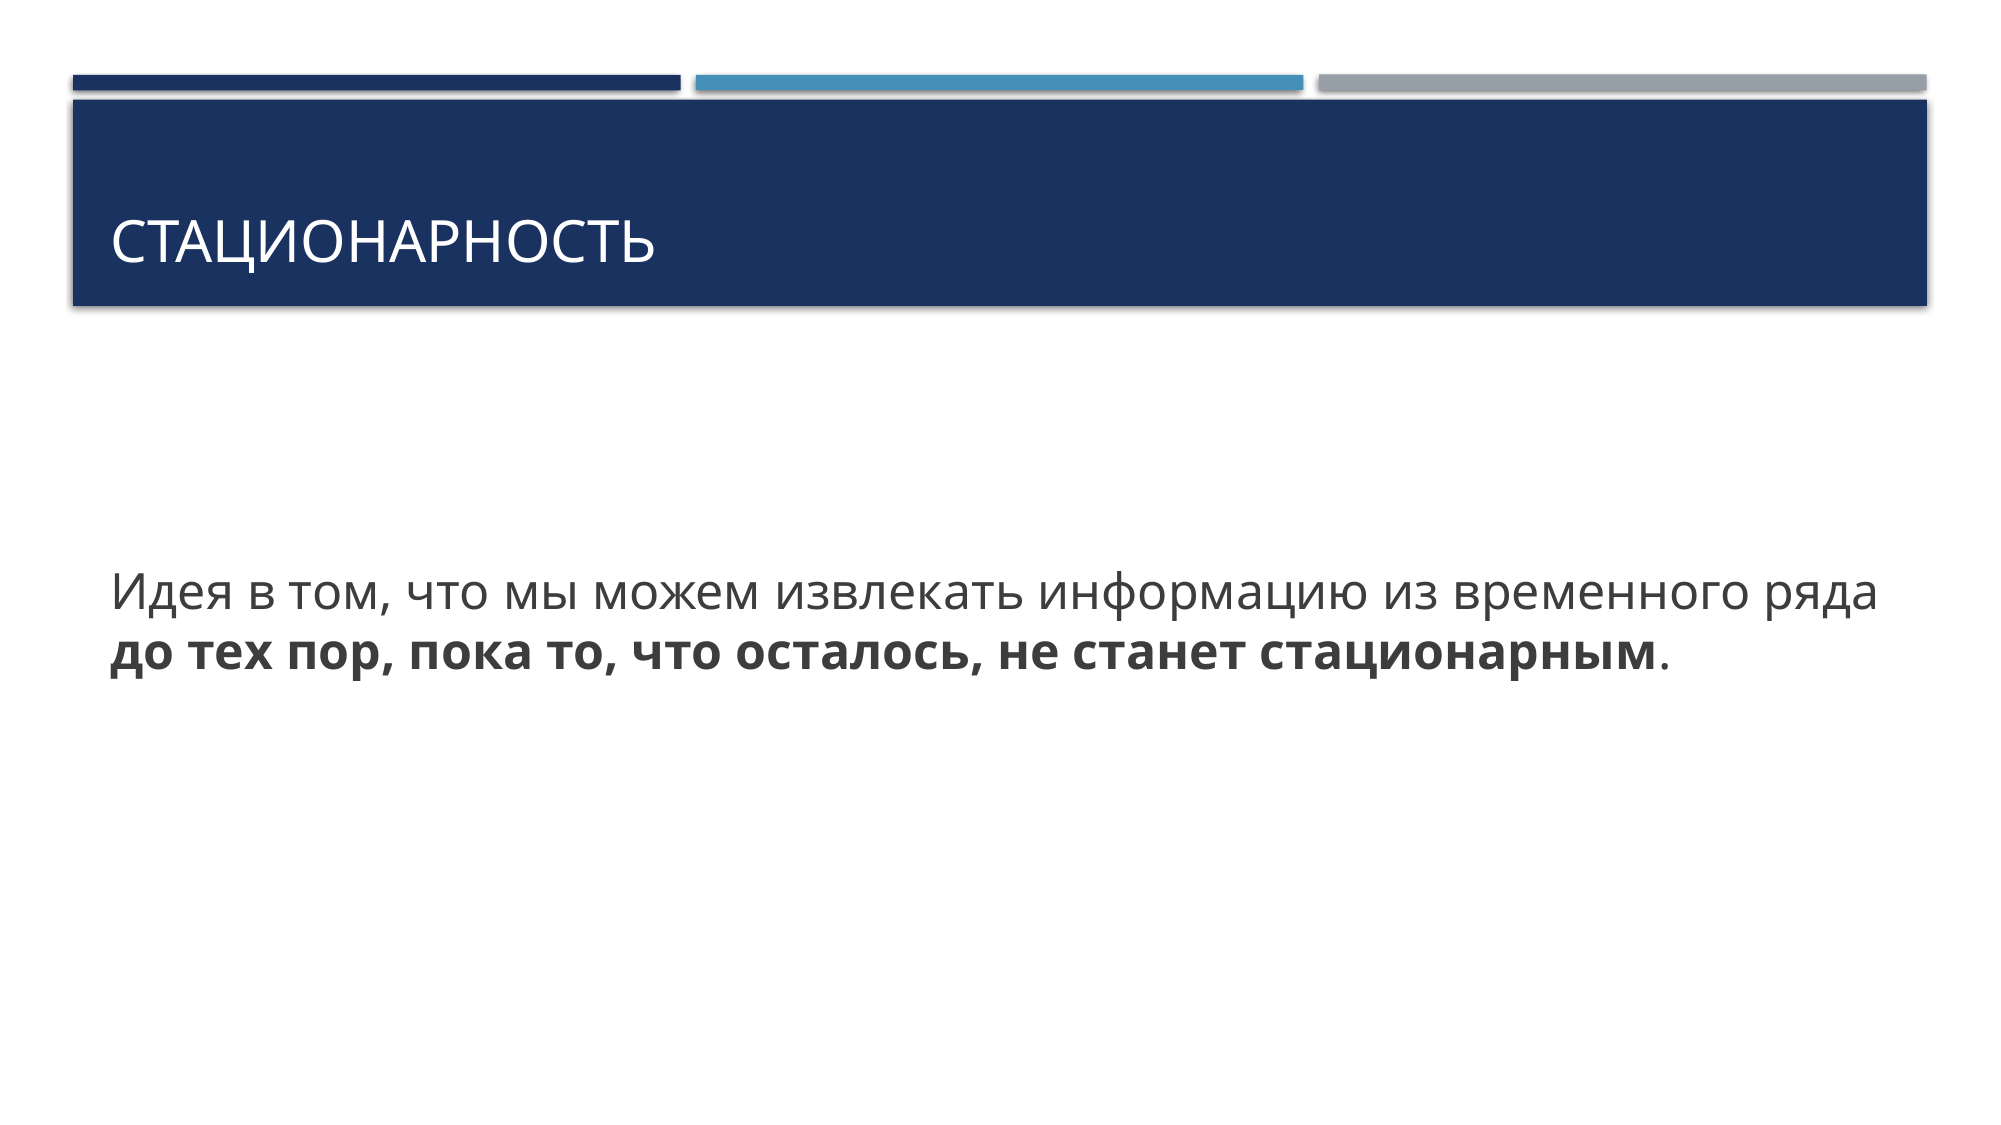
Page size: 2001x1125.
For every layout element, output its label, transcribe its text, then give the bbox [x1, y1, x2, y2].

title СТАЦИОнарность [95, 119, 1905, 282]
list Идея в том, что мы можем извлекать информацию из временного ряда до тех пор, пока то, что осталось, не станет стационарным. [95, 472, 1928, 767]
